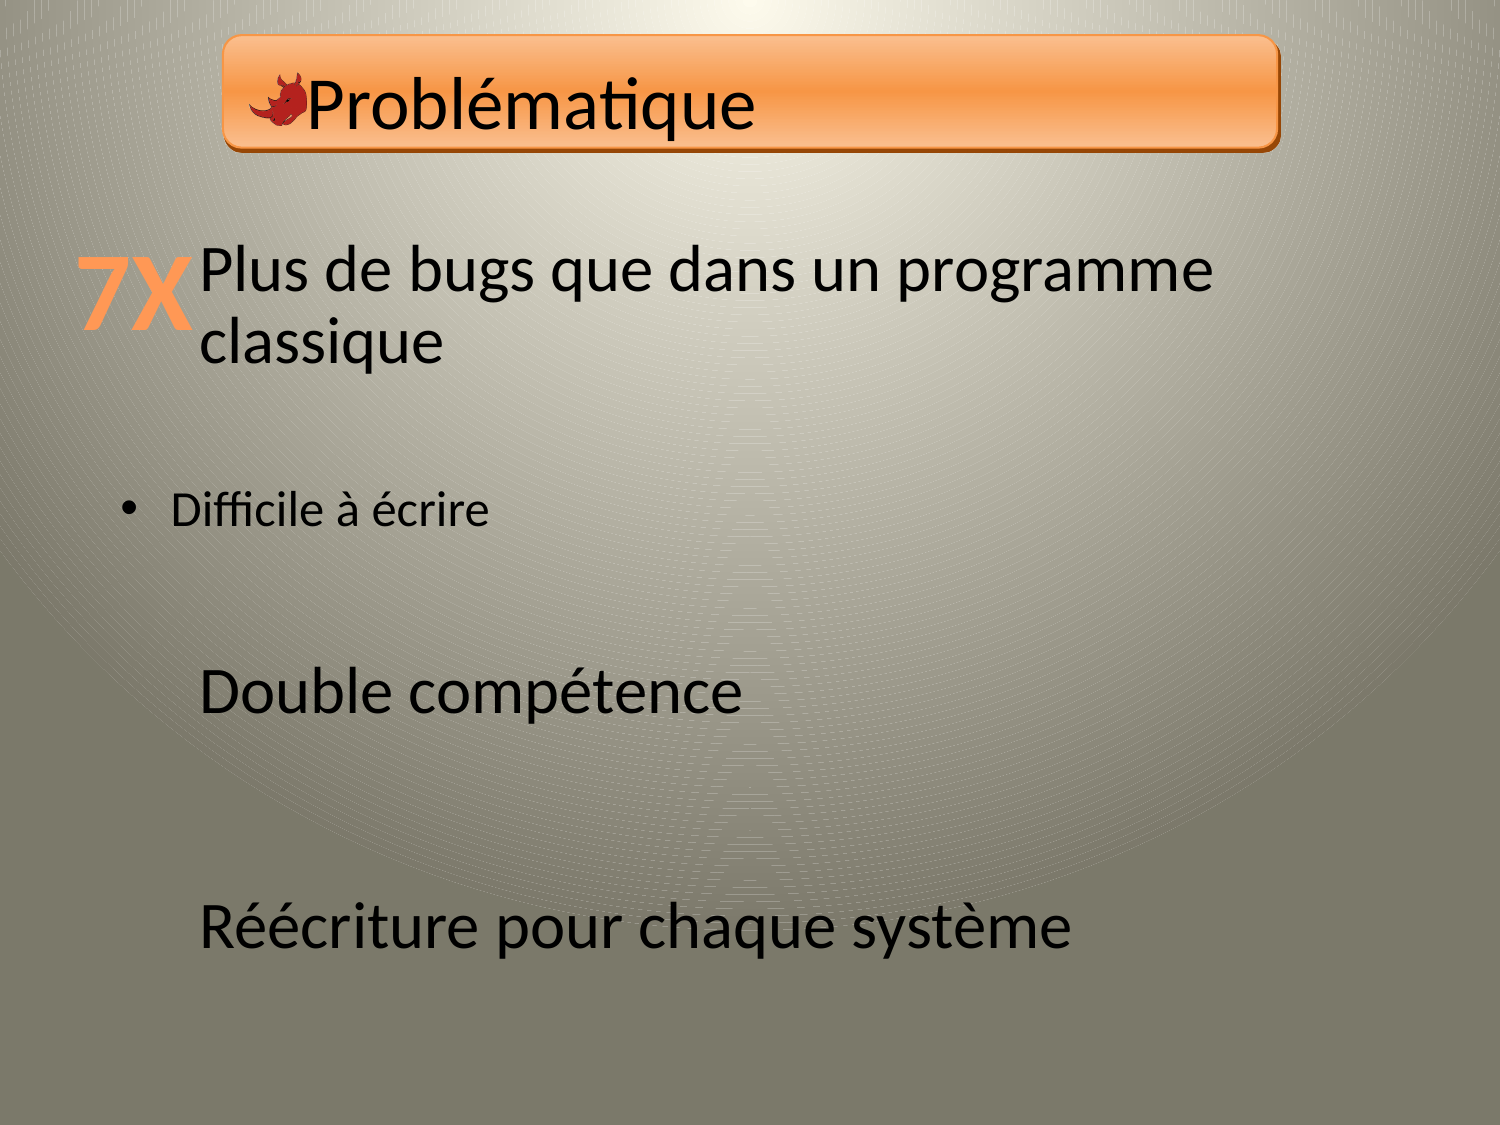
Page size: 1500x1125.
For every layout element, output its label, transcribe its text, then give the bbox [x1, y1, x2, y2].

text_box Problématique [234, 46, 1254, 152]
picture [249, 72, 307, 126]
text_box Plus de bugs que dans un programme classique [199, 234, 1266, 387]
text_box Difficile à écrire [105, 468, 645, 545]
text_box [222, 35, 1278, 148]
text_box Réécriture pour chaque système [199, 890, 1383, 967]
text_box 7X [59, 210, 209, 361]
text_box Double compétence [199, 656, 1079, 732]
